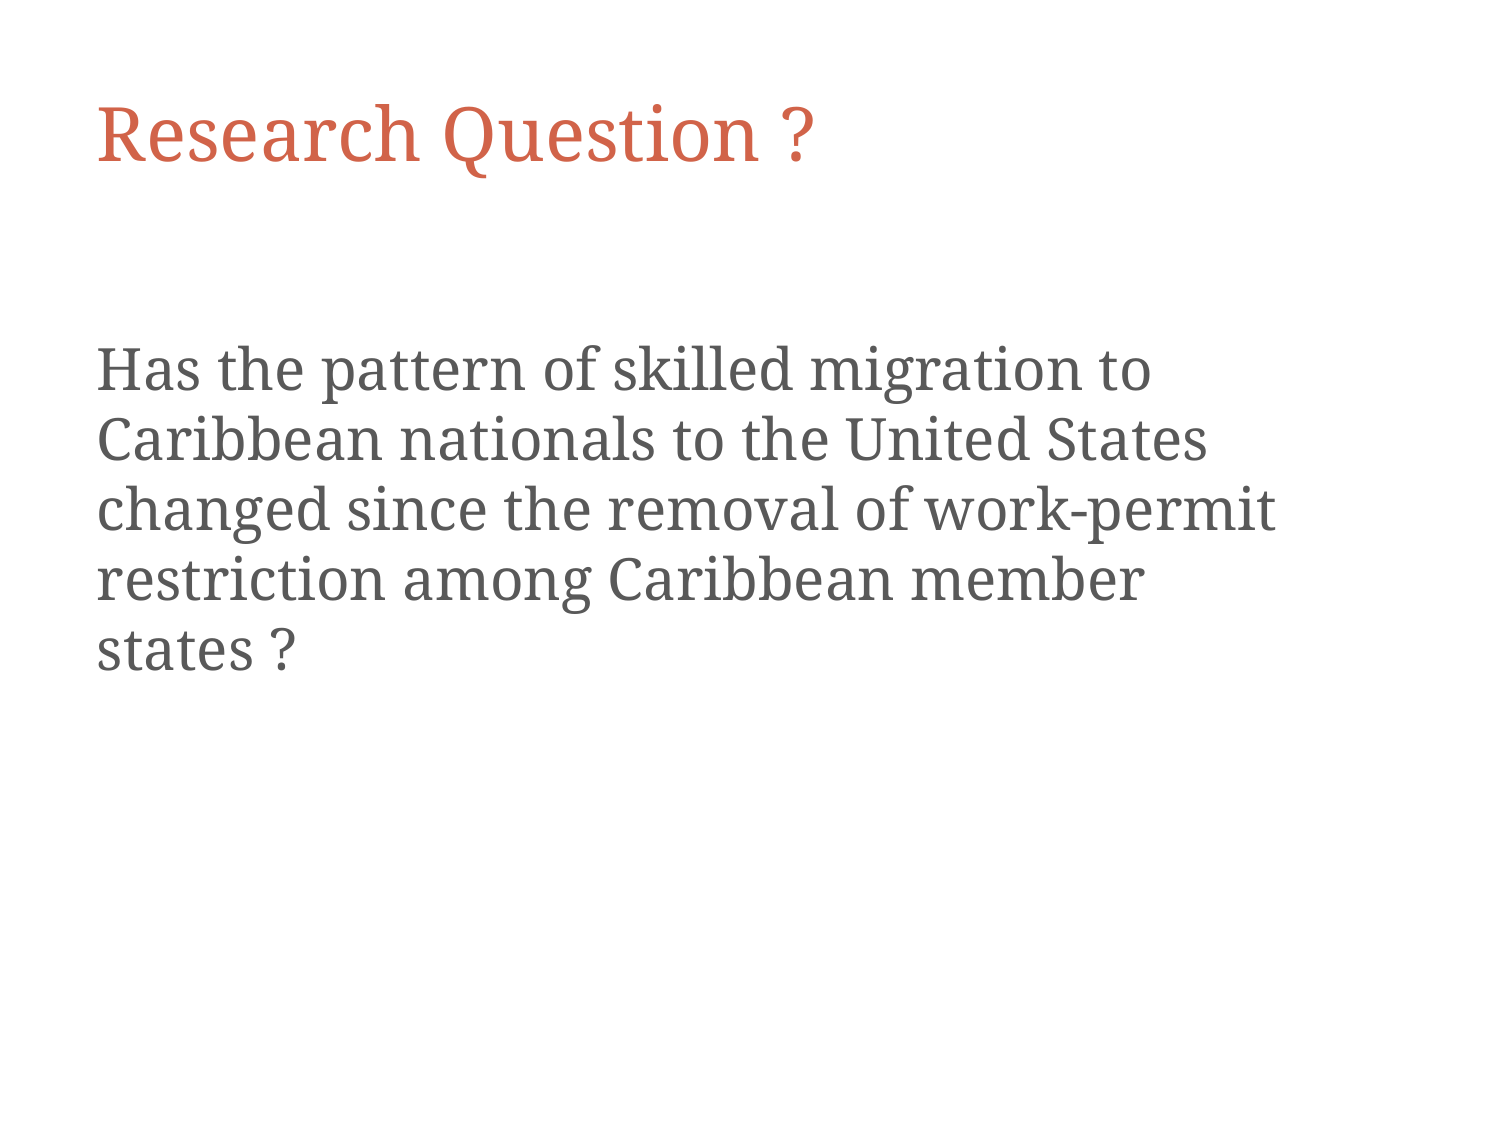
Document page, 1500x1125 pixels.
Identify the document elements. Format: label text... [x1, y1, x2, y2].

title Research Question ? [81, 79, 1322, 263]
list Has the pattern of skilled migration to Caribbean nationals to the United States changed since the removal of work-permit restriction among Caribbean member states ? [81, 324, 1322, 1005]
